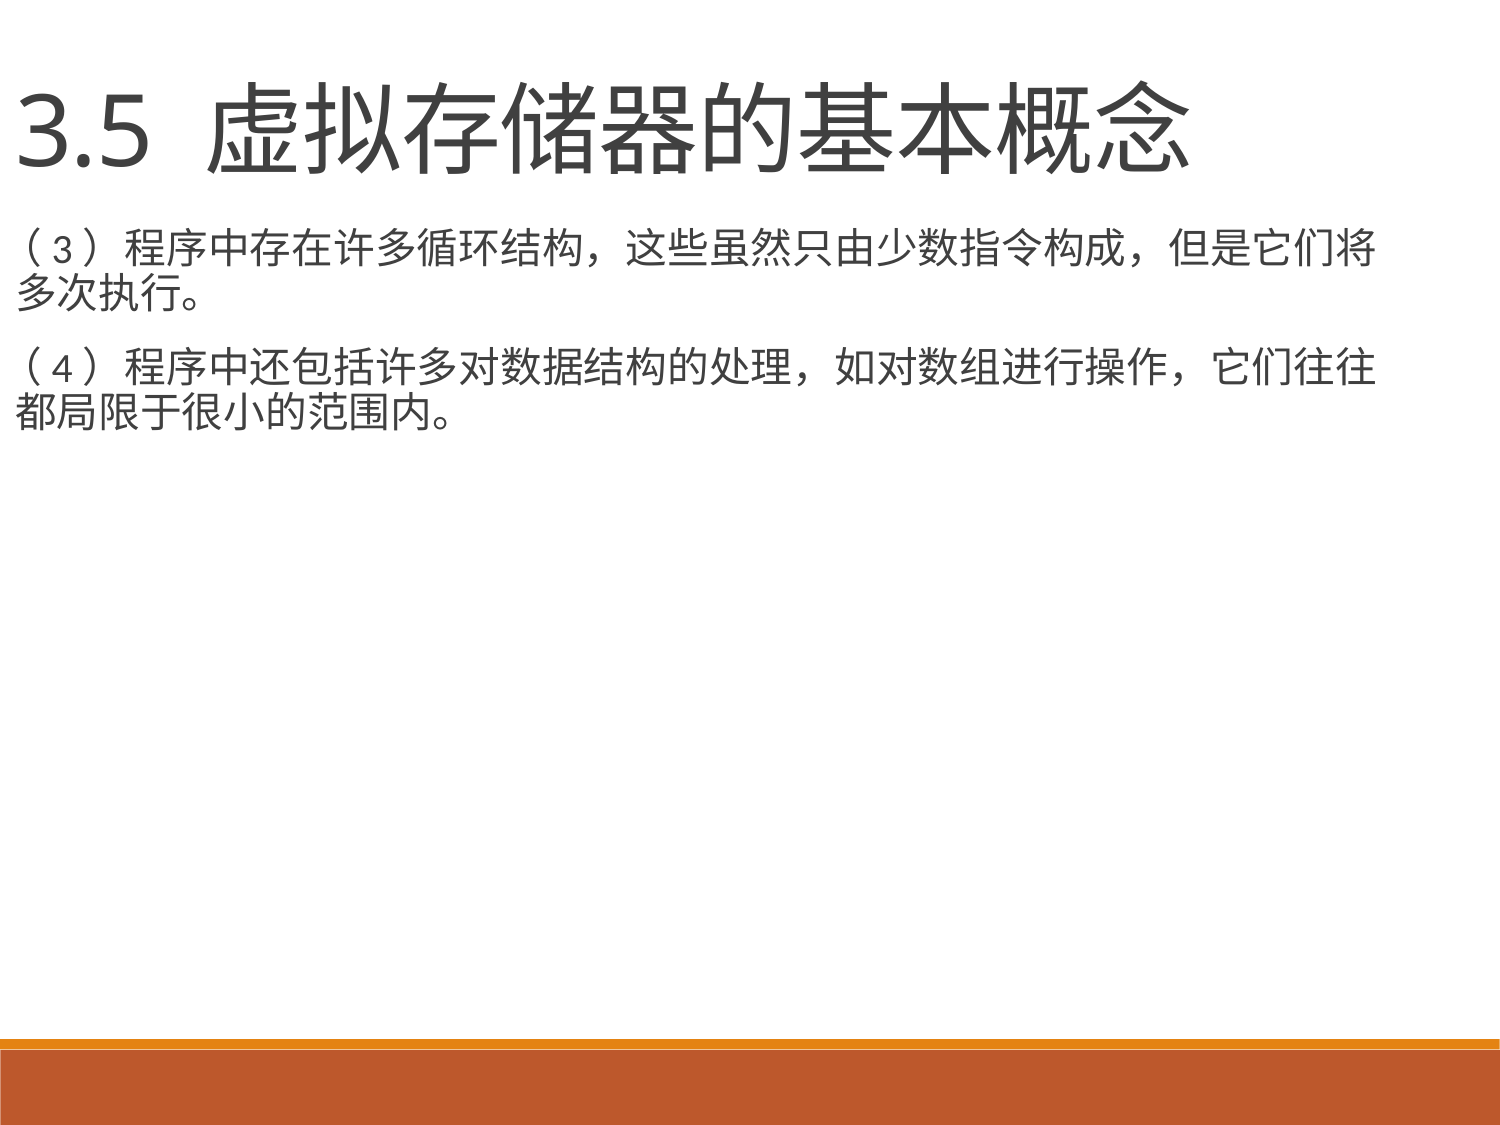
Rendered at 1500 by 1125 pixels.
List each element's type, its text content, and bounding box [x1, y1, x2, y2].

title 3.5 虚拟存储器的基本概念 [0, 7, 1500, 195]
list （3）程序中存在许多循环结构，这些虽然只由少数指令构成，但是它们将多次执行。 （4）程序中还包括许多对数据结构的处理，如对数组进行操作，它们往往都局限于很小的范围内。 [0, 220, 1418, 1012]
